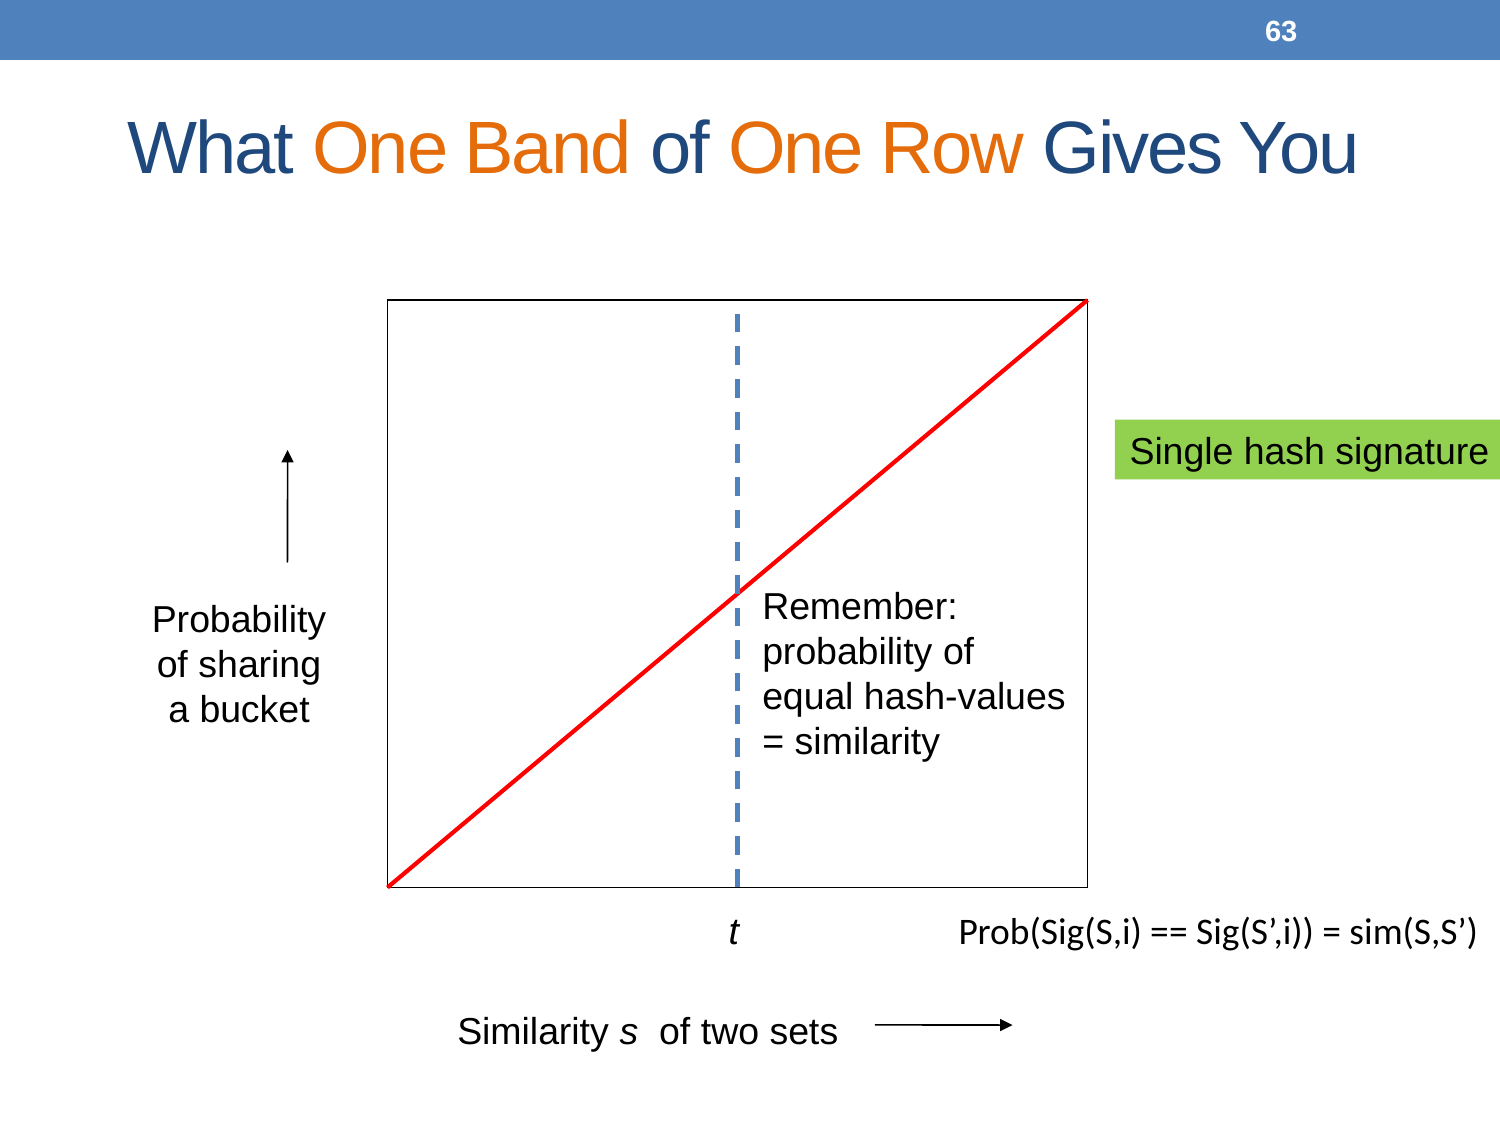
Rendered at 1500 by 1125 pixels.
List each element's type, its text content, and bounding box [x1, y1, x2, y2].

text_box [741, 299, 1088, 888]
title What One Band of One Row Gives You [112, 50, 1388, 238]
text_box [874, 1018, 1013, 1032]
text_box t [713, 899, 754, 960]
text_box Prob(Sig(S,i) == Sig(S’,i)) = sim(S,S’) [943, 899, 1494, 960]
text_box Similarity s of two sets [442, 999, 854, 1060]
text_box Probability of sharing a bucket [137, 587, 342, 738]
text_box Remember: probability of equal hash-values = similarity [747, 574, 1081, 770]
text_box [387, 299, 737, 888]
text_box [281, 450, 294, 563]
slide_number 63 [1250, 3, 1425, 57]
text_box Single hash signature [1114, 419, 1500, 480]
